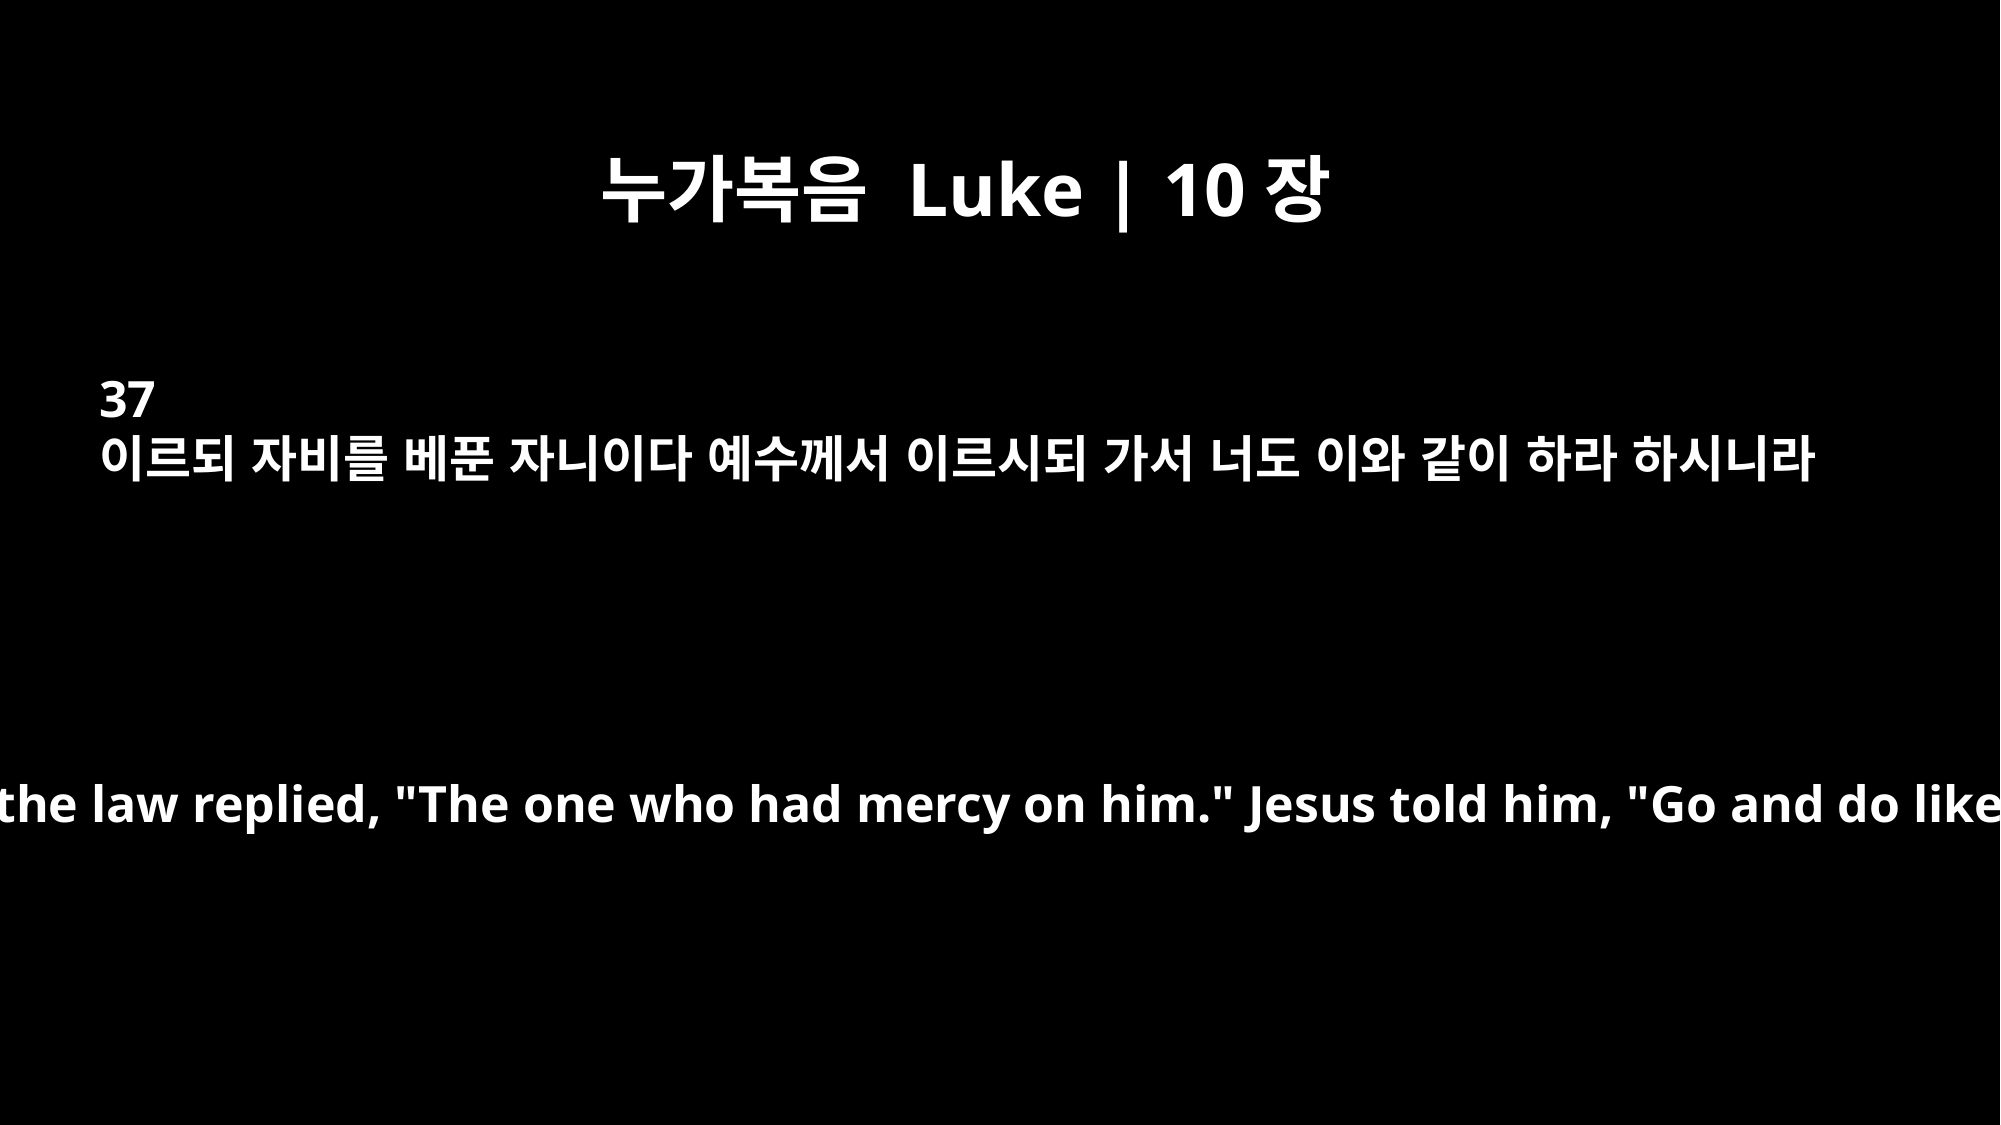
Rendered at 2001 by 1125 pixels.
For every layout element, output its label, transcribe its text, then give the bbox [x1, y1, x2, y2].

text_box 37 이르되 자비를 베푼 자니이다 예수께서 이르시되 가서 너도 이와 같이 하라 하시니라 [84, 359, 1833, 495]
text_box The expert in the law replied, "The one who had mercy on him." Jesus told him, "Go and do likewise." [0, 764, 2000, 840]
text_box 누가복음 Luke | 10장 [585, 136, 1347, 239]
